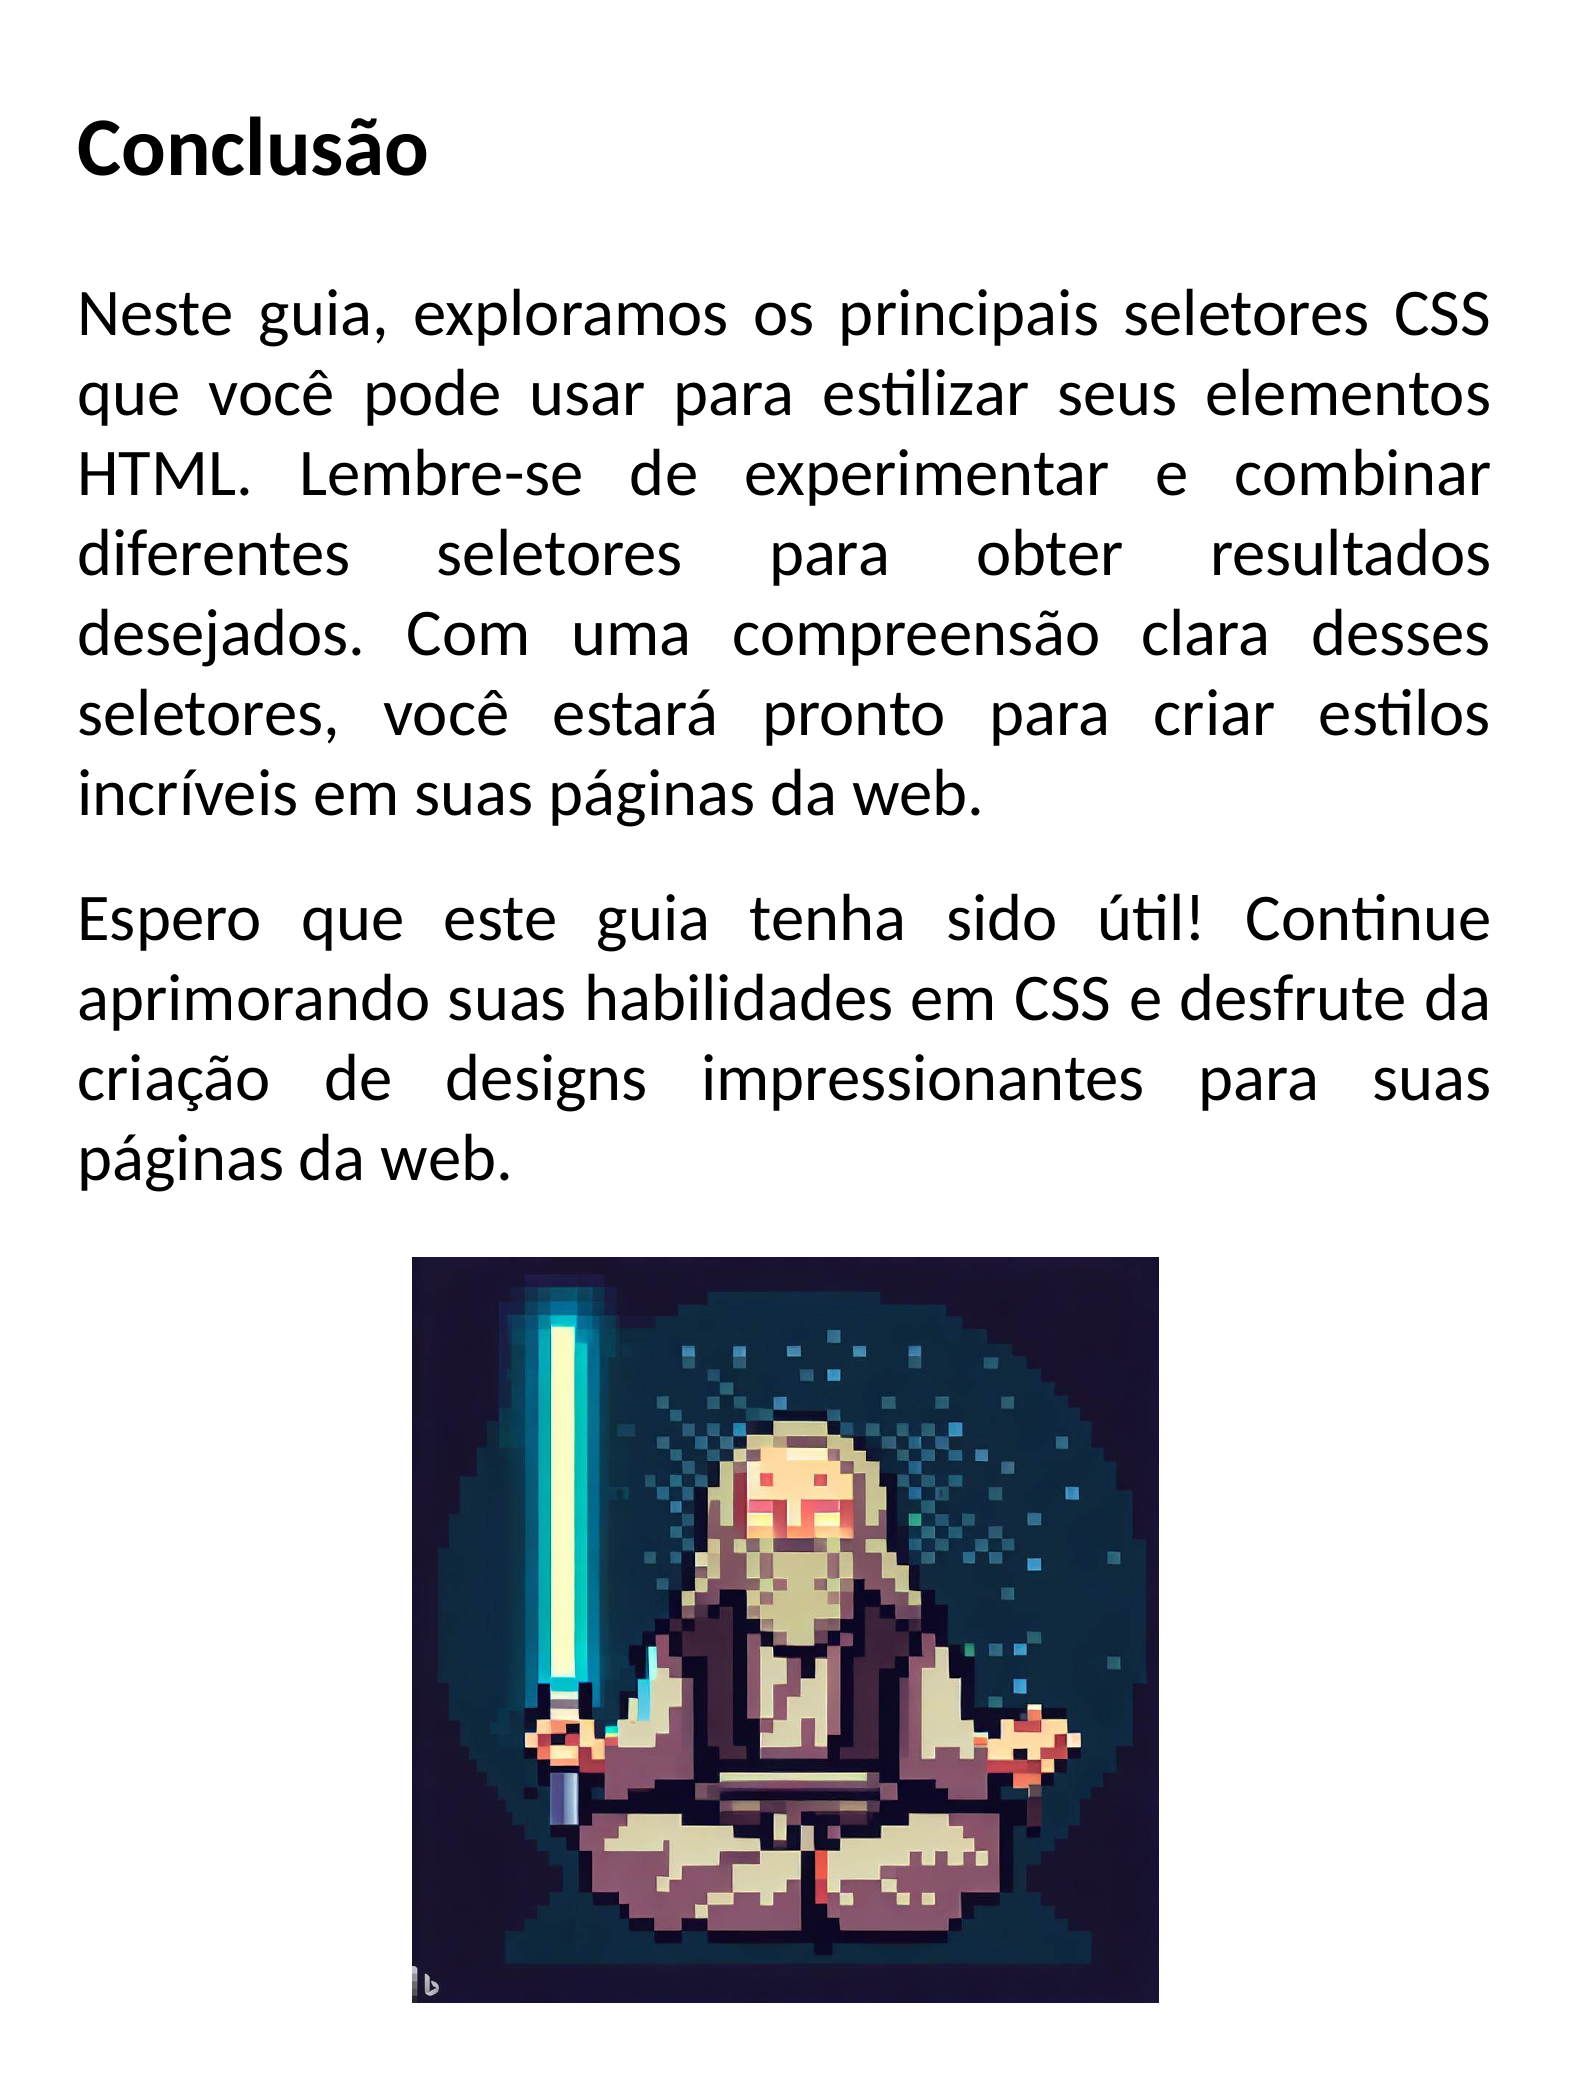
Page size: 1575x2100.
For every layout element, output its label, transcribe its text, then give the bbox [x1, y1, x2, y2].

text_box Neste guia, exploramos os principais seletores CSS que você pode usar para estilizar seus elementos HTML. Lembre-se de experimentar e combinar diferentes seletores para obter resultados desejados. Com uma compreensão clara desses seletores, você estará pronto para criar estilos incríveis em suas páginas da web. Espero que este guia tenha sido útil! Continue aprimorando suas habilidades em CSS e desfrute da criação de designs impressionantes para suas páginas da web. [62, 261, 1508, 1202]
text_box Conclusão [62, 85, 1508, 201]
picture [412, 1257, 1159, 2003]
